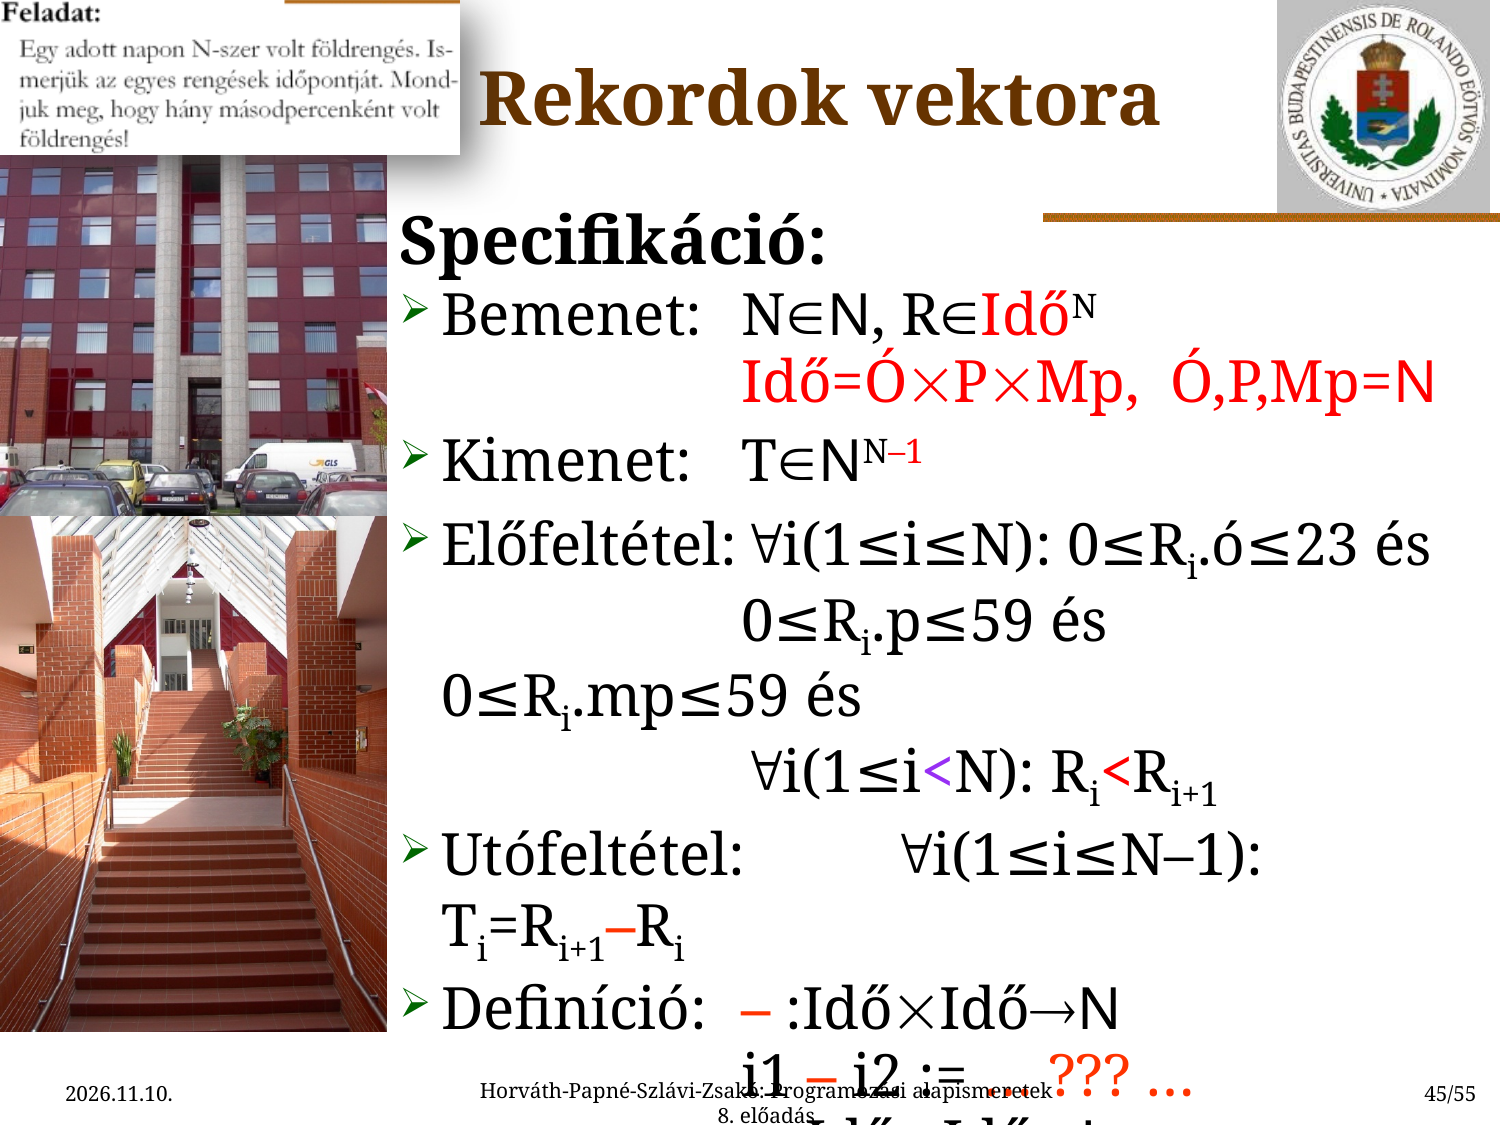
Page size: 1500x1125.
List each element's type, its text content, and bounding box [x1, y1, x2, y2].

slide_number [50, 1072, 392, 1125]
picture [1277, 0, 1500, 230]
footer Horváth-Papné-Szlávi-Zsakó: Programozási alapismeretek 8. előadás [454, 1070, 1079, 1125]
title Rekordok vektora [489, 4, 1259, 188]
picture [0, 0, 460, 1032]
slide_number 45/55 [1149, 1072, 1492, 1125]
list Specifikáció: Bemenet: NN, RIdőN Idő=ÓPMp, Ó,P,Mp=N Kimenet: TNN–1 Előfeltétel: i(1≤i≤N): 0≤Ri.ó≤23 és 0≤Ri.p≤59 és 0≤Ri.mp≤59 és i(1≤i<N): Ri<Ri+1 Utófeltétel: i(1≤i≤N–1): Ti=Ri+1–Ri Definíció: – :IdőIdőN i1 – i2 := … ??? … < :IdőIdőL i1 < i2 := … ??? … [384, 196, 1471, 1048]
